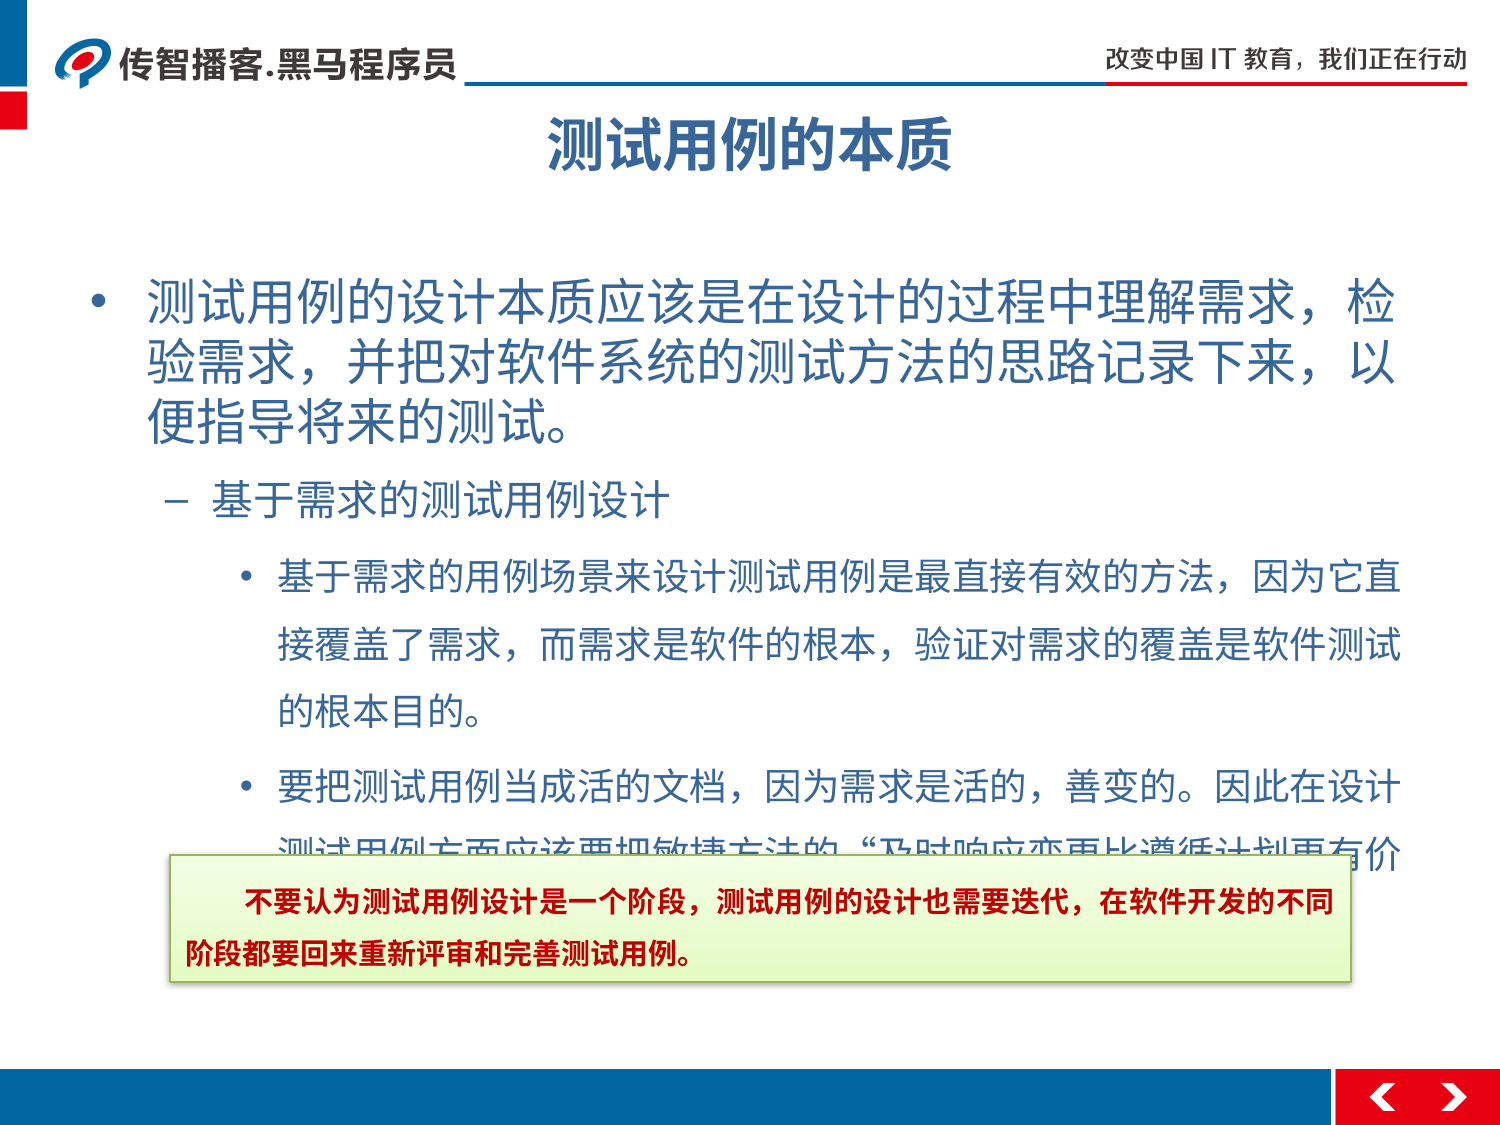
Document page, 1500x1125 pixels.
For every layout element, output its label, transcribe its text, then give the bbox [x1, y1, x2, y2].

text_box 不要认为测试用例设计是一个阶段，测试用例的设计也需要迭代，在软件开发的不同阶段都要回来重新评审和完善测试用例。 [169, 854, 1352, 983]
title 测试用例的本质 [75, 100, 1425, 202]
picture [0, 0, 1500, 1125]
list 测试用例的设计本质应该是在设计的过程中理解需求，检验需求，并把对软件系统的测试方法的思路记录下来，以便指导将来的测试。 基于需求的测试用例设计 基于需求的用例场景来设计测试用例是最直接有效的方法，因为它直接覆盖了需求，而需求是软件的根本，验证对需求的覆盖是软件测试的根本目的。 要把测试用例当成活的文档，因为需求是活的，善变的。因此在设计测试用例方面应该要把敏捷方法的“及时响应变更比遵循计划更有价值”这一原则体现出来。 [75, 262, 1425, 1005]
